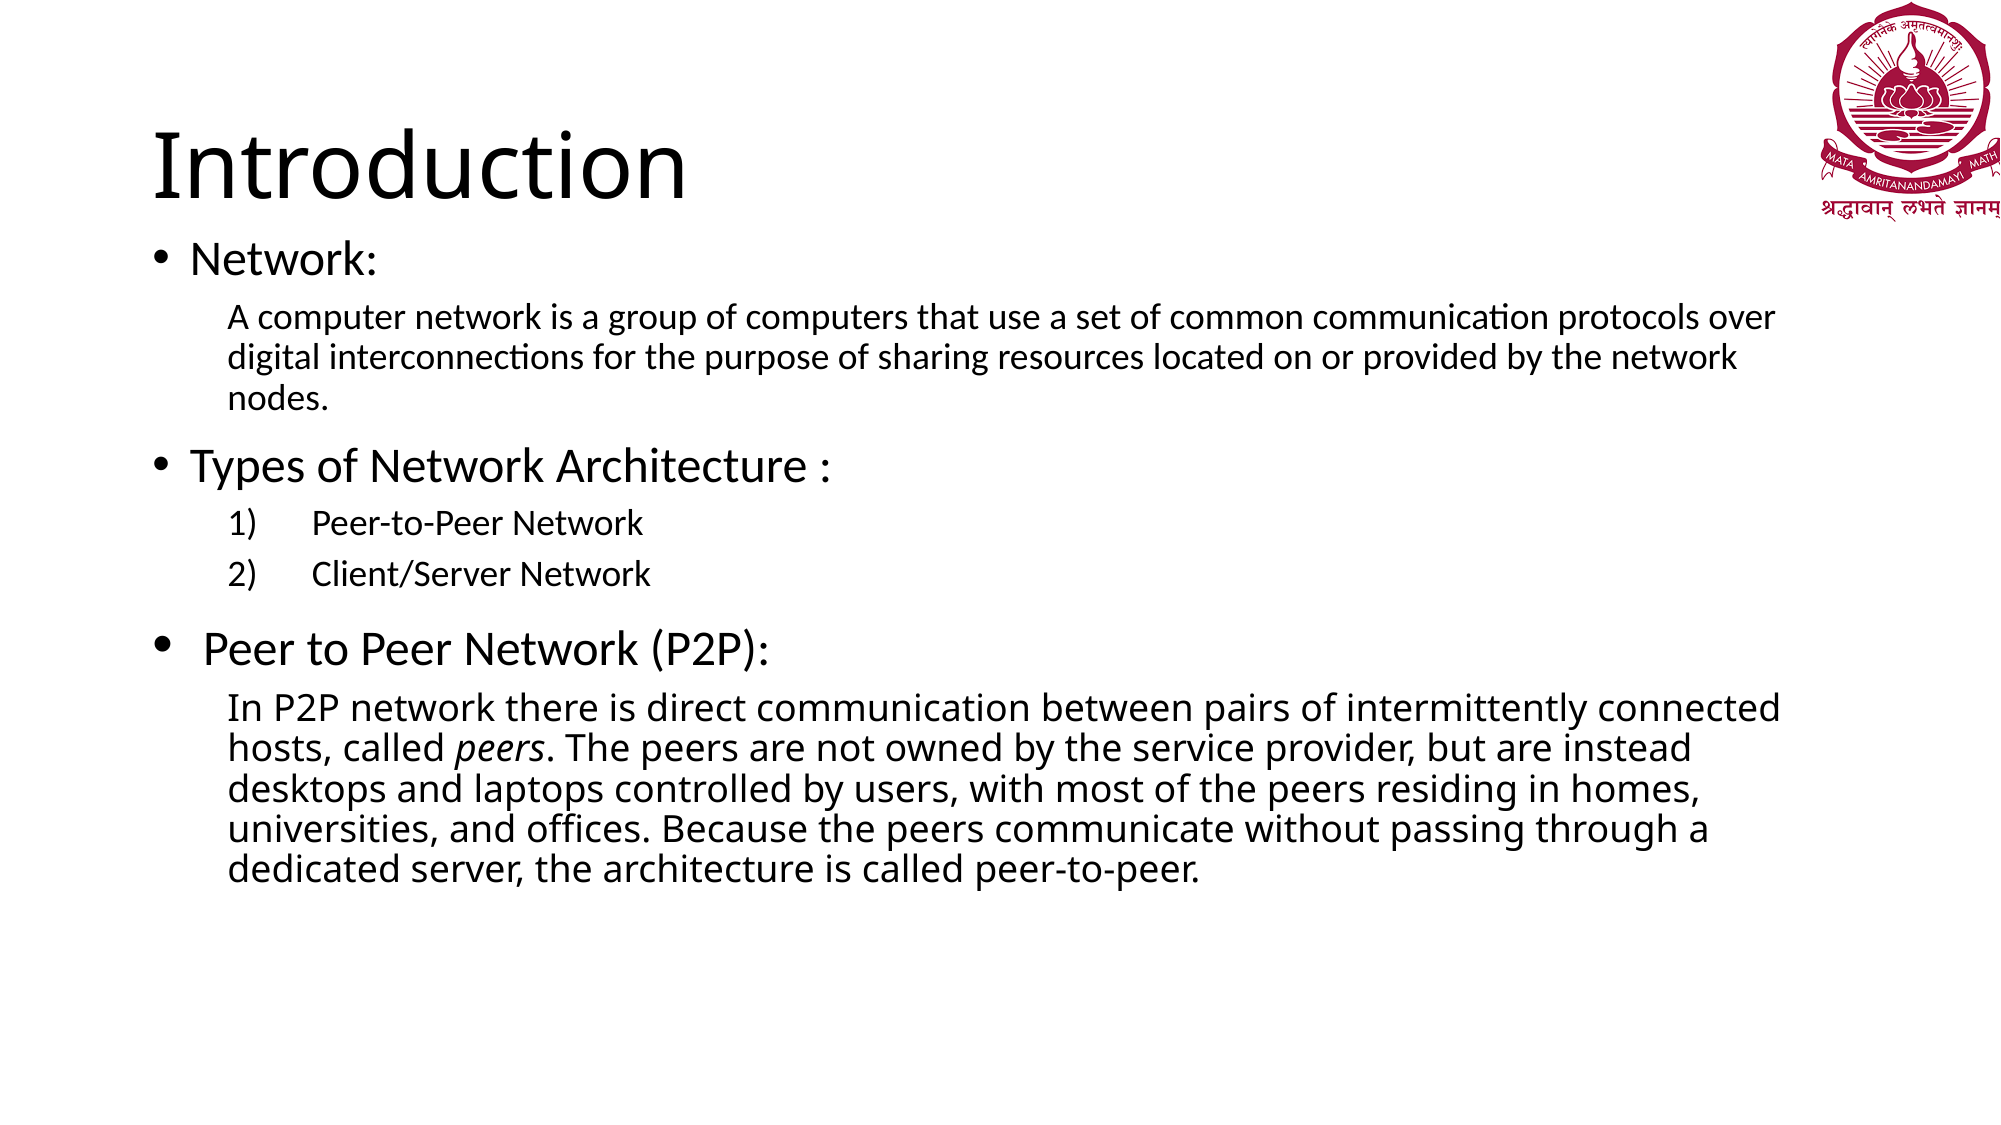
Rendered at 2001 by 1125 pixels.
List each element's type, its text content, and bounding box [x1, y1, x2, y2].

title Introduction [137, 59, 1863, 224]
list Network: A computer network is a group of computers that use a set of common communication protocols over digital interconnections for the purpose of sharing resources located on or provided by the network nodes. Types of Network Architecture : Peer-to-Peer Network Client/Server Network Peer to Peer Network (P2P): In P2P network there is direct communication between pairs of intermittently connected hosts, called peers. The peers are not owned by the service provider, but are instead desktops and laptops controlled by users, with most of the peers residing in homes, universities, and offices. Because the peers communicate without passing through a dedicated server, the architecture is called peer-to-peer. [137, 224, 1863, 1089]
picture [1800, 0, 2000, 222]
